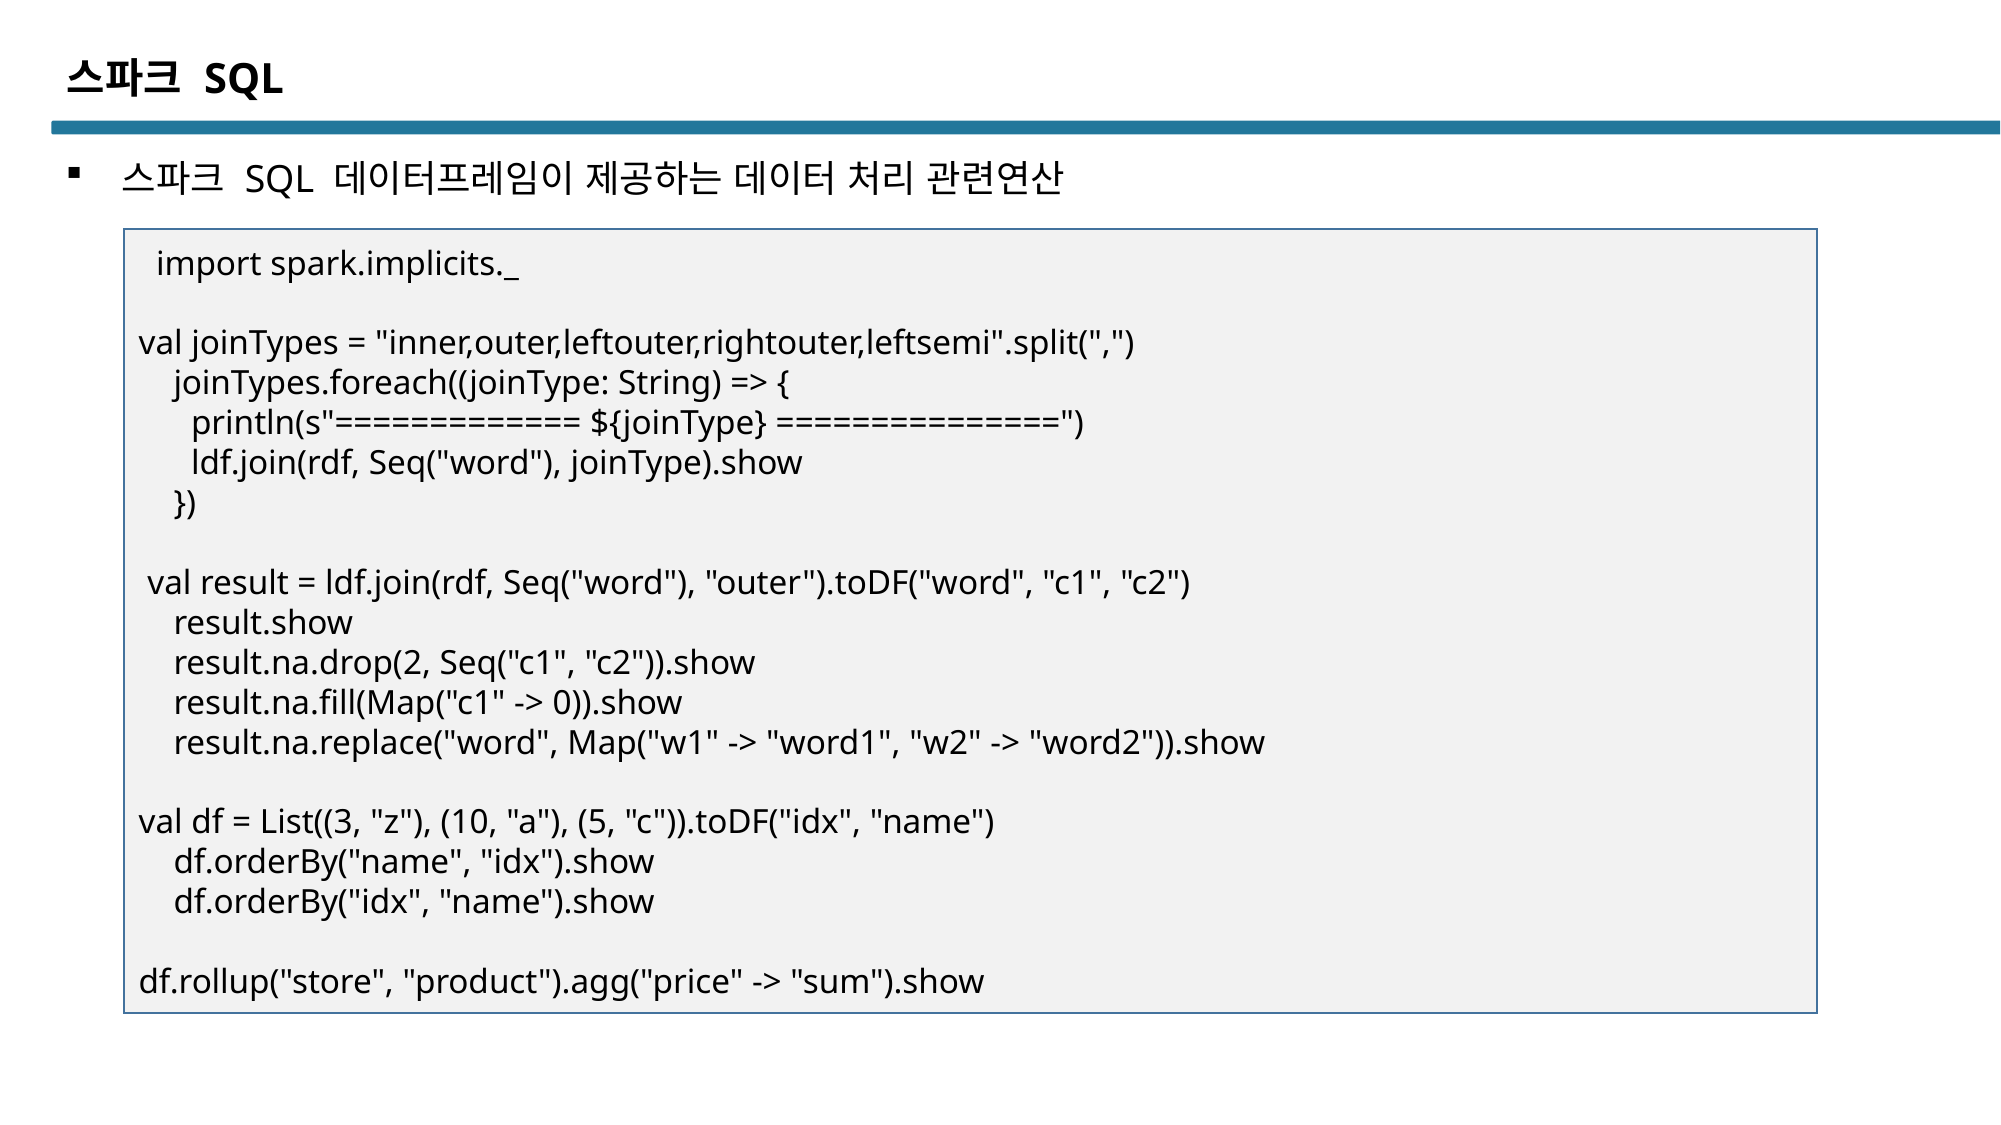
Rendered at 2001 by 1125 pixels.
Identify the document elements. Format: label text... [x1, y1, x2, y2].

text_box import spark.implicits._ val joinTypes = "inner,outer,leftouter,rightouter,leftsemi".split(",") joinTypes.foreach((joinType: String) => { println(s"============= ${joinType} ===============") ldf.join(rdf, Seq("word"), joinType).show }) val result = ldf.join(rdf, Seq("word"), "outer").toDF("word", "c1", "c2") result.show result.na.drop(2, Seq("c1", "c2")).show result.na.fill(Map("c1" -> 0)).show result.na.replace("word", Map("w1" -> "word1", "w2" -> "word2")).show val df = List((3, "z"), (10, "a"), (5, "c")).toDF("idx", "name") df.orderBy("name", "idx").show df.orderBy("idx", "name").show df.rollup("store", "product").agg("price" -> "sum").show [123, 228, 1818, 1014]
text_box 스파크 SQL [51, 50, 1238, 121]
text_box 스파크 SQL 데이터프레임이 제공하는 데이터 처리 관련연산 [50, 147, 1916, 208]
